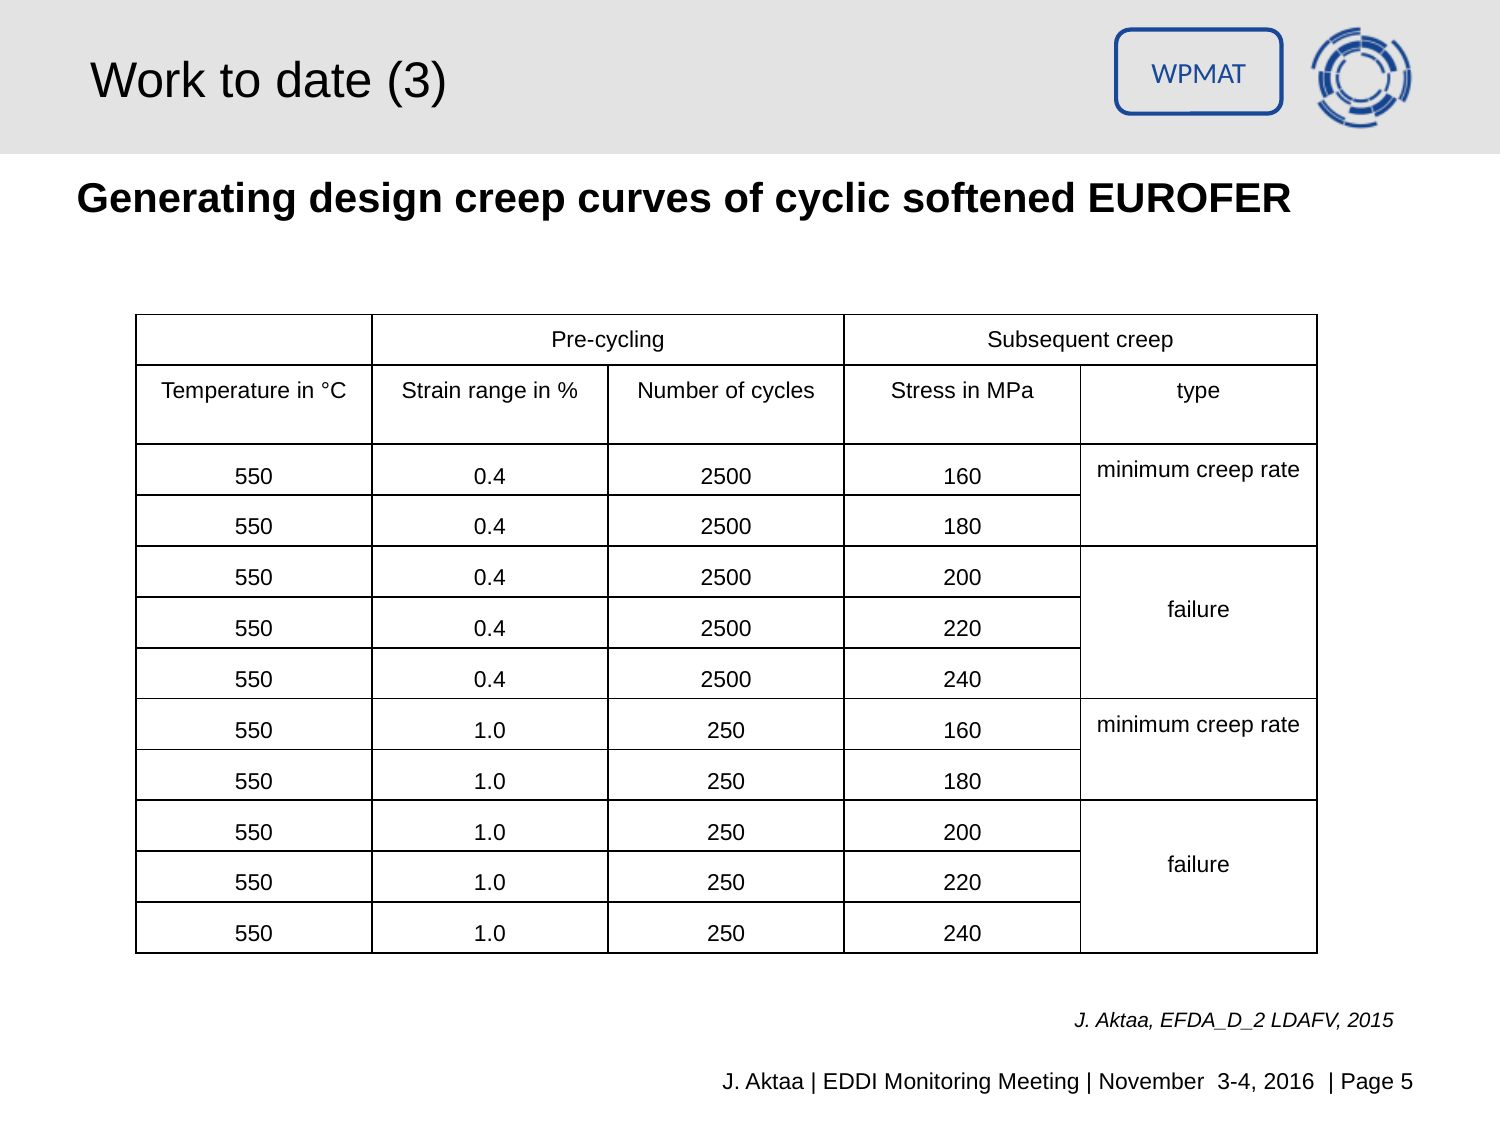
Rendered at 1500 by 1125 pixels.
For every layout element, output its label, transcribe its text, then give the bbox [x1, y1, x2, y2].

table_cell minimum creep rate [1081, 445, 1316, 545]
table_cell 550 [137, 699, 371, 749]
table_cell 2500 [609, 496, 843, 545]
table_cell 200 [845, 801, 1080, 850]
table_cell type [1081, 366, 1316, 443]
table_cell failure [1081, 801, 1316, 952]
table_cell 220 [845, 852, 1080, 901]
table_cell 550 [137, 496, 371, 545]
table_cell 240 [845, 649, 1080, 698]
table_cell 250 [609, 801, 843, 850]
table_cell 180 [845, 750, 1080, 799]
table_cell 1.0 [373, 852, 607, 901]
table_cell 550 [137, 801, 371, 850]
table_header Pre-cycling [373, 315, 843, 364]
table_cell 250 [609, 852, 843, 901]
table_cell 240 [845, 903, 1080, 952]
text_box J. Aktaa, EFDA_D_2 LDAFV, 2015 [1059, 999, 1409, 1040]
table_cell 220 [845, 598, 1080, 647]
title Work to date (3) [75, 4, 1294, 151]
table_cell Number of cycles [609, 366, 843, 443]
table_cell 550 [137, 547, 371, 596]
table_cell 0.4 [373, 598, 607, 647]
table_header [137, 315, 371, 364]
table_cell 2500 [609, 598, 843, 647]
table_cell 550 [137, 598, 371, 647]
table_cell 0.4 [373, 547, 607, 596]
table_cell 180 [845, 496, 1080, 545]
table_cell 1.0 [373, 750, 607, 799]
table_cell 200 [845, 547, 1080, 596]
table_cell 0.4 [373, 649, 607, 698]
table_cell 0.4 [373, 496, 607, 545]
table_cell 2500 [609, 649, 843, 698]
text_box Generating design creep curves of cyclic softened EUROFER [76, 170, 1500, 263]
table_cell 250 [609, 699, 843, 749]
table_cell 2500 [609, 445, 843, 494]
table_cell 550 [137, 852, 371, 901]
table_cell 160 [845, 445, 1080, 494]
table_cell 250 [609, 750, 843, 799]
table_cell failure [1081, 547, 1316, 698]
table_cell 550 [137, 750, 371, 799]
table_cell Stress in MPa [845, 366, 1080, 443]
table_cell Strain range in % [373, 366, 607, 443]
table_cell 1.0 [373, 801, 607, 850]
table_cell 550 [137, 649, 371, 698]
table_cell 0.4 [373, 445, 607, 494]
picture [0, 0, 1500, 154]
table_cell 1.0 [373, 903, 607, 952]
table_cell 550 [137, 903, 371, 952]
table_cell 250 [609, 903, 843, 952]
table_cell 2500 [609, 547, 843, 596]
table_cell Temperature in °C [137, 366, 371, 443]
table_cell 1.0 [373, 699, 607, 749]
table_cell minimum creep rate [1081, 699, 1316, 799]
table_cell 550 [137, 445, 371, 494]
table_header Subsequent creep [845, 315, 1316, 364]
table_cell 160 [845, 699, 1080, 749]
